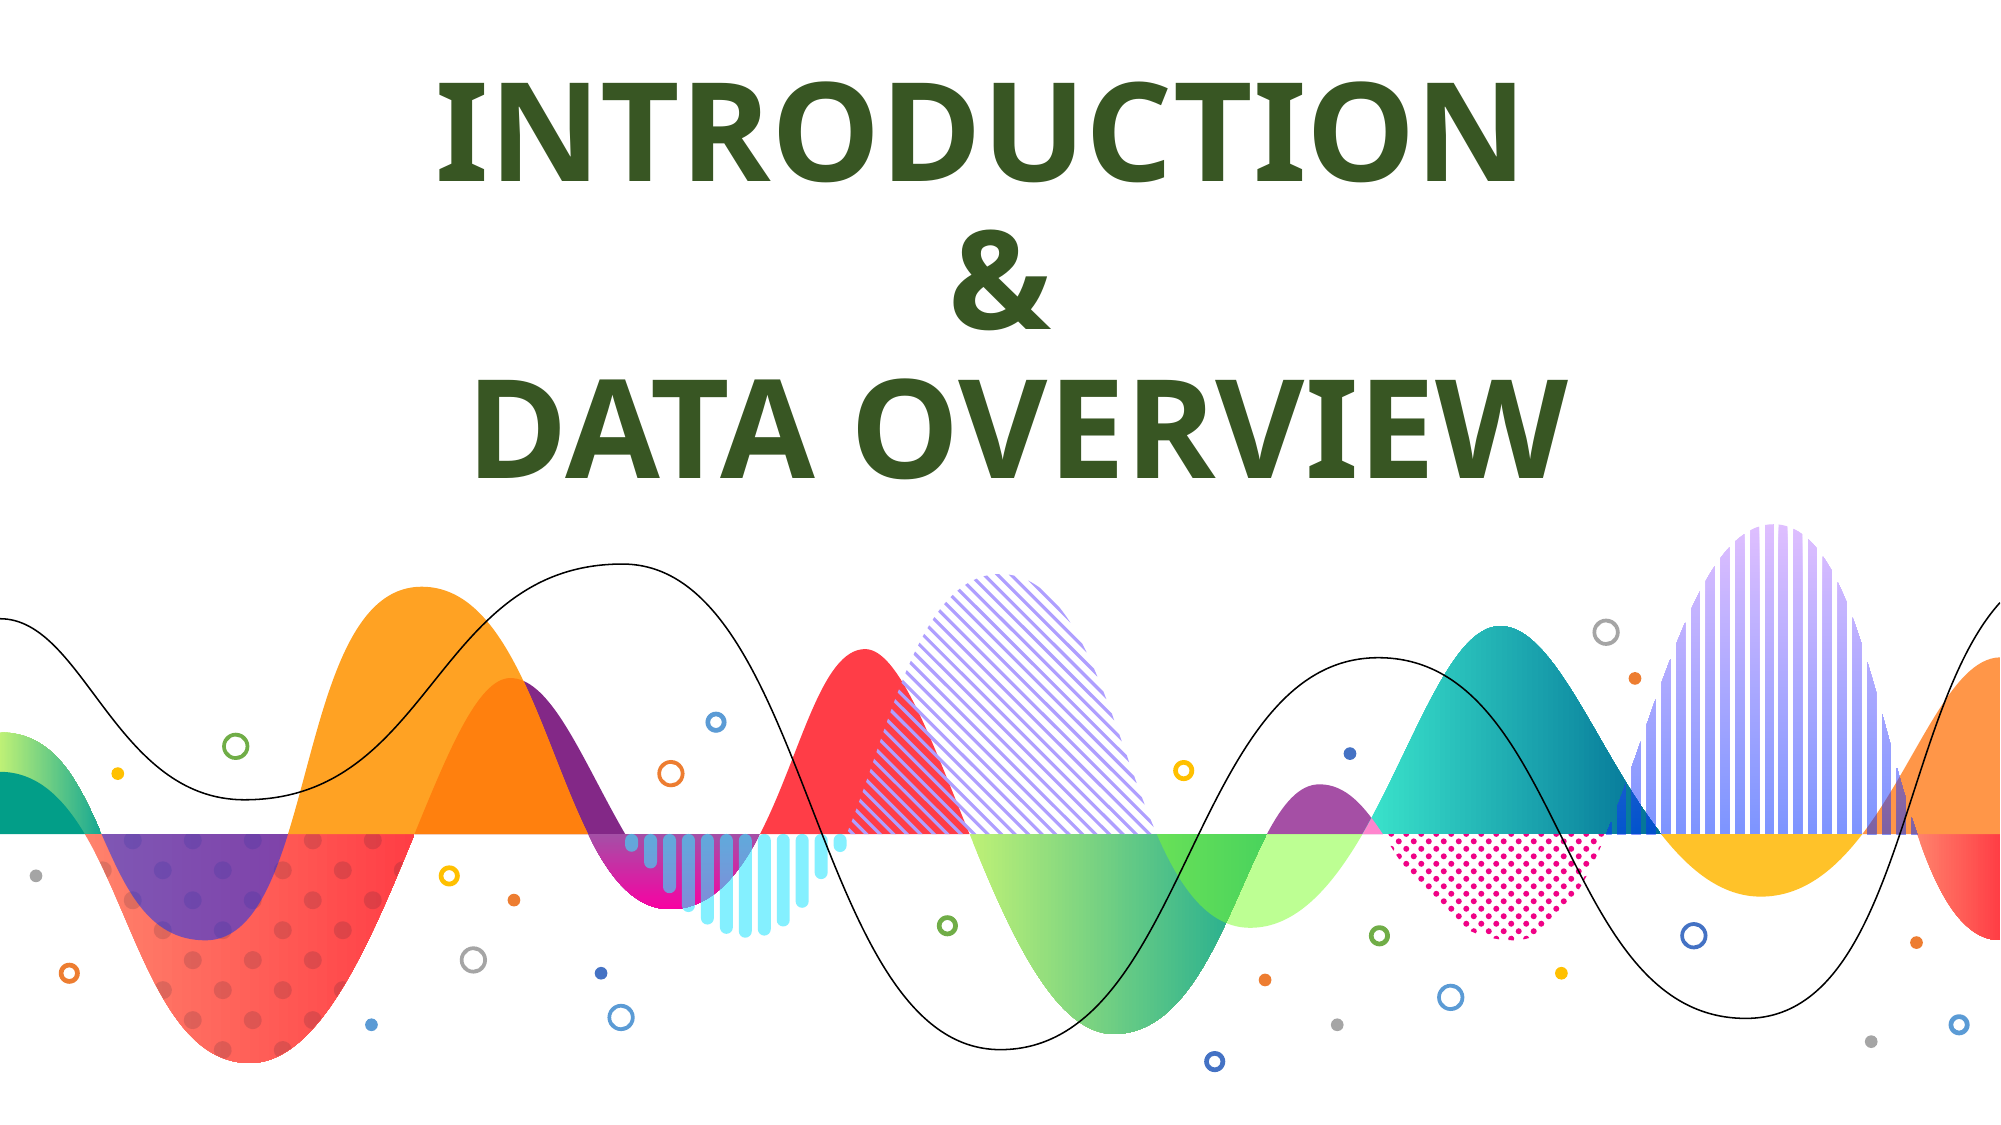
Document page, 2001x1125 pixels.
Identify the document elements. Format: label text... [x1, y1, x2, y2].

title INTRODUCTION & DATA OVERVIEW [185, 214, 1815, 509]
